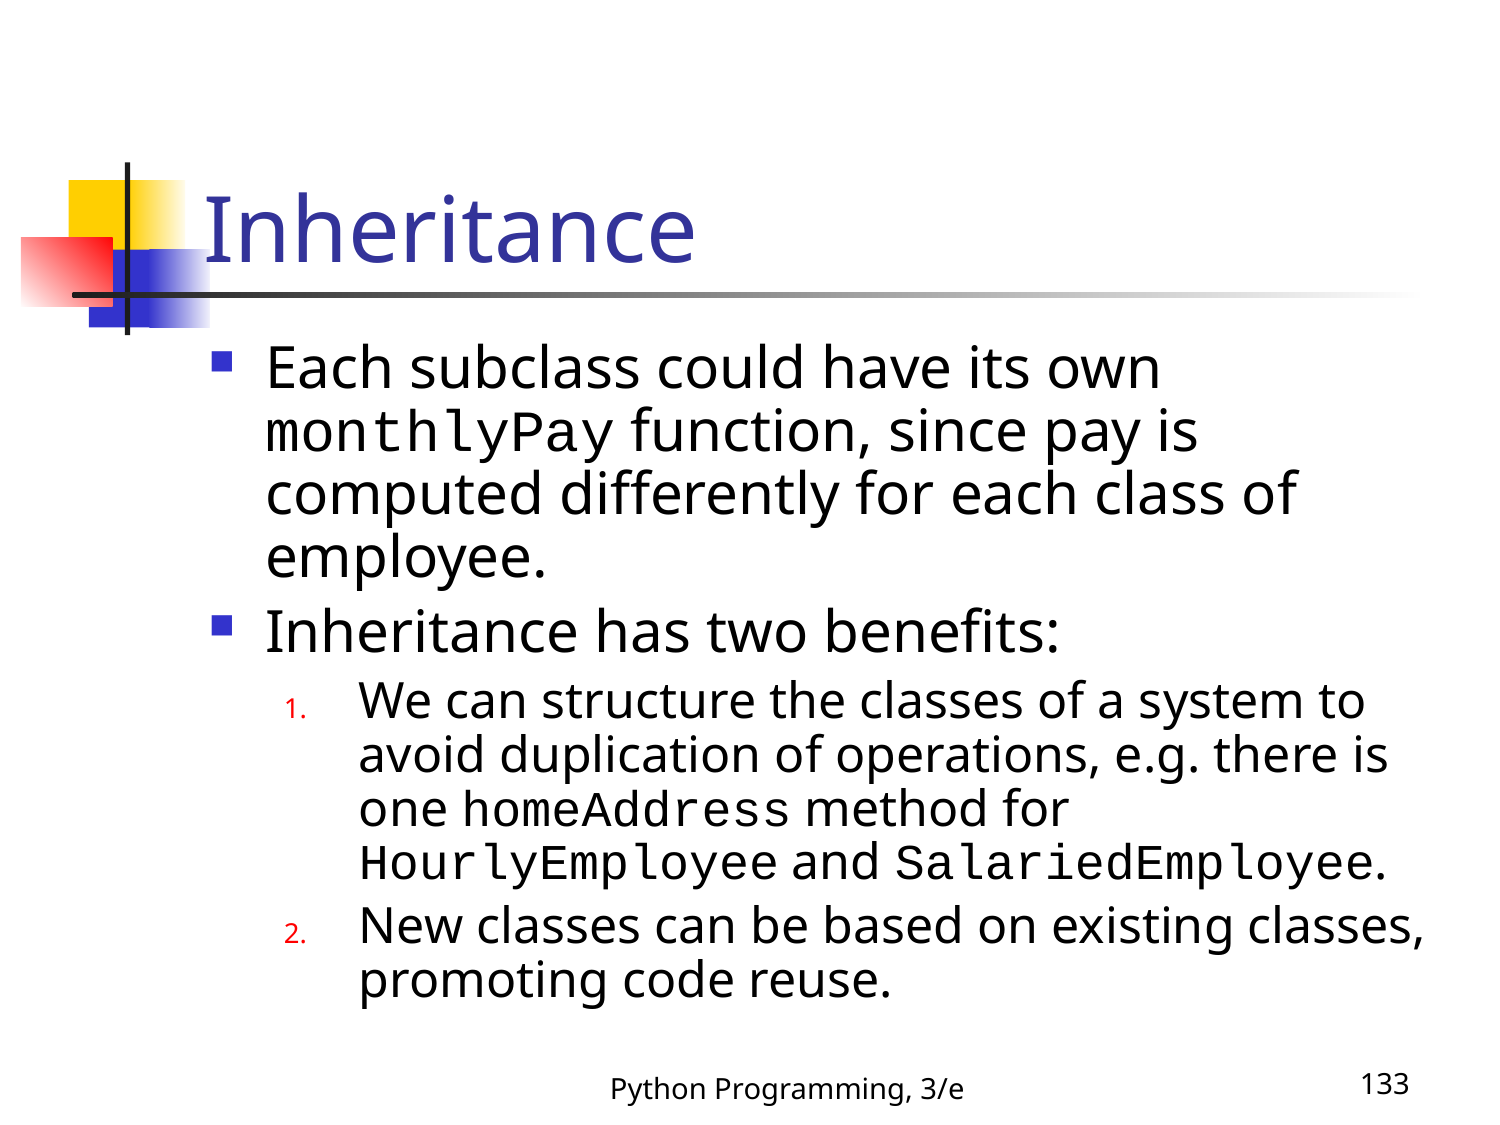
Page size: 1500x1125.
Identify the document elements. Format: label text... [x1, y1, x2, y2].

title Inheritance [188, 101, 1468, 289]
slide_number 133 [1112, 1037, 1426, 1113]
footer Python Programming, 3/e [549, 1037, 1026, 1113]
list Each subclass could have its own monthlyPay function, since pay is computed differently for each class of employee. Inheritance has two benefits: We can structure the classes of a system to avoid duplication of operations, e.g. there is one homeAddress method for HourlyEmployee and SalariedEmployee. New classes can be based on existing classes, promoting code reuse. [193, 331, 1469, 1006]
